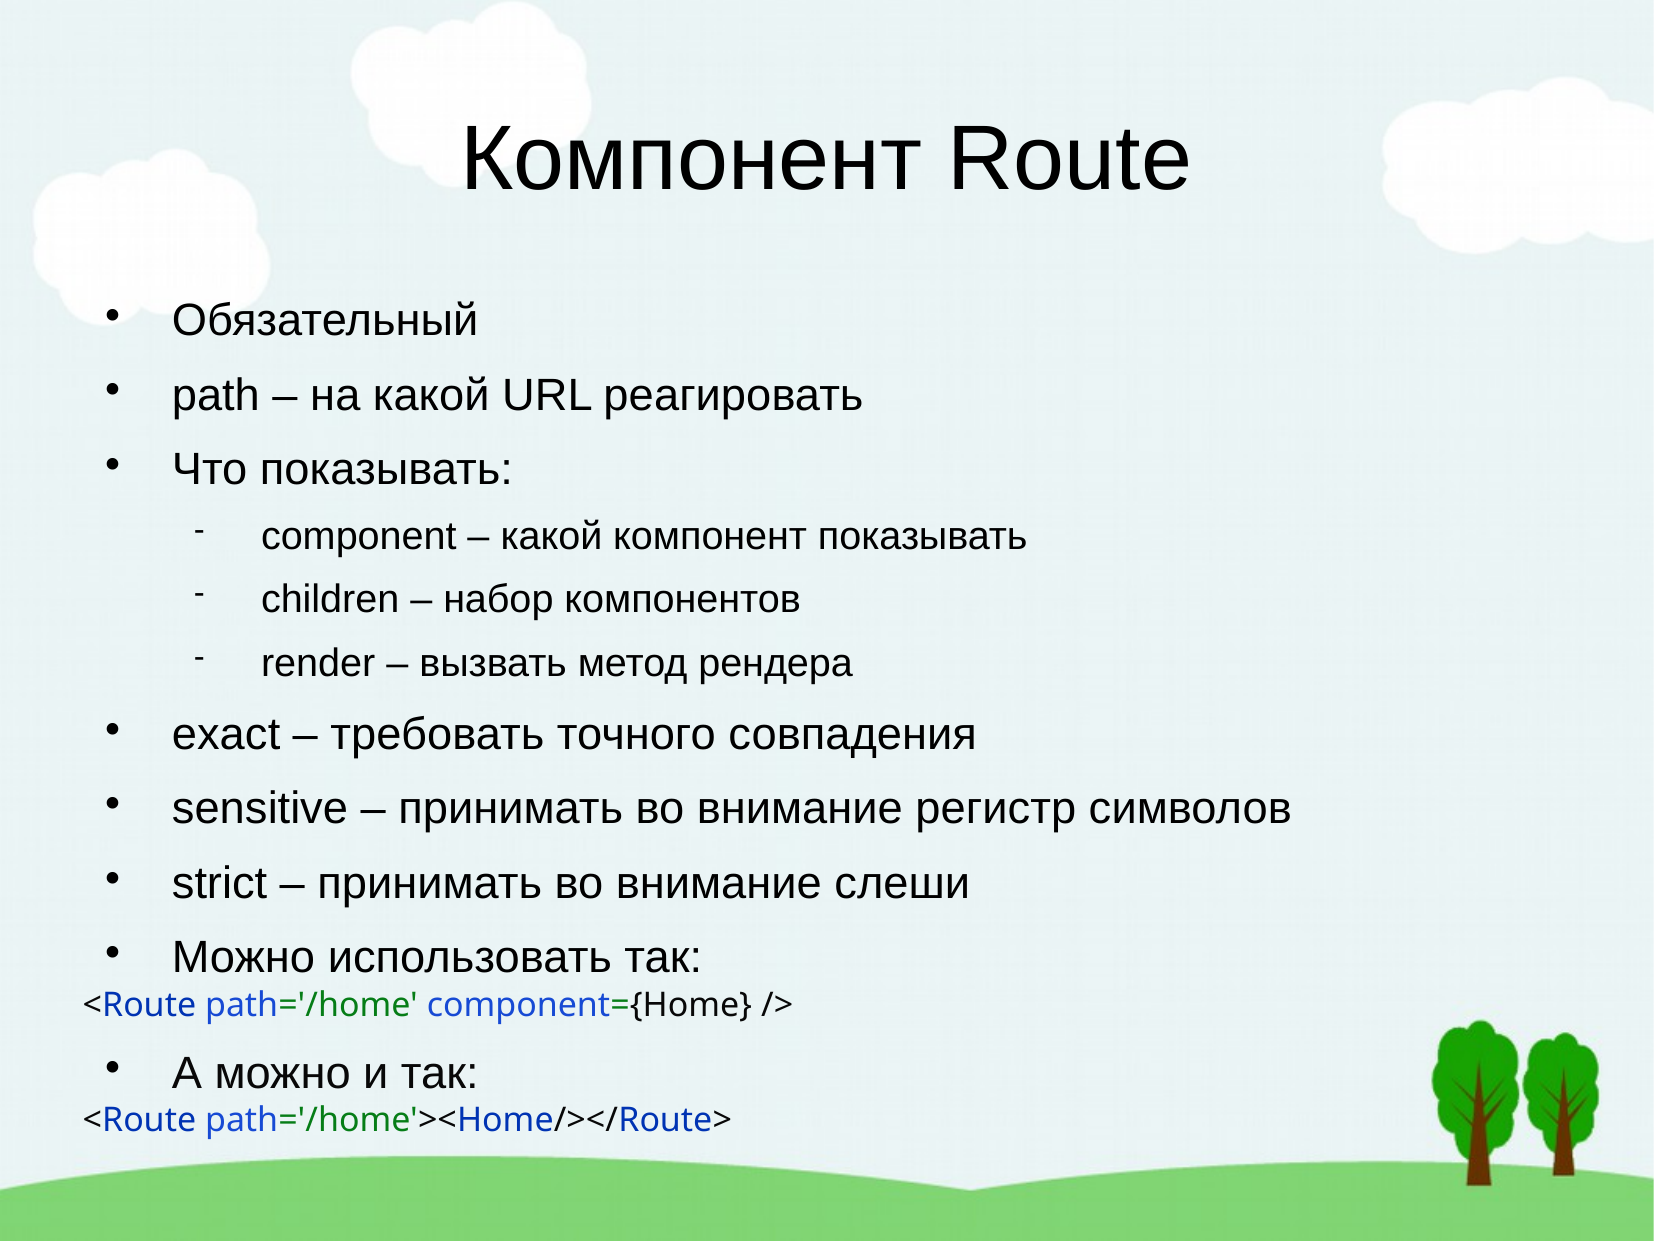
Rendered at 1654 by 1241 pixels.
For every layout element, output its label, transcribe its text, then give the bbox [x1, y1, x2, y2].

picture [0, 0, 1654, 1241]
text_box Обязательный path – на какой URL реагировать Что показывать: component – какой компонент показывать children – набор компонентов render – вызвать метод рендера exact – требовать точного совпадения sensitive – принимать во внимание регистр символов strict – принимать во внимание слеши Можно использовать так: <Route path='/home' component={Home} /> А можно и так: <Route path='/home'><Home/></Route> [82, 290, 1571, 1140]
text_box Компонент Route [82, 97, 1571, 208]
